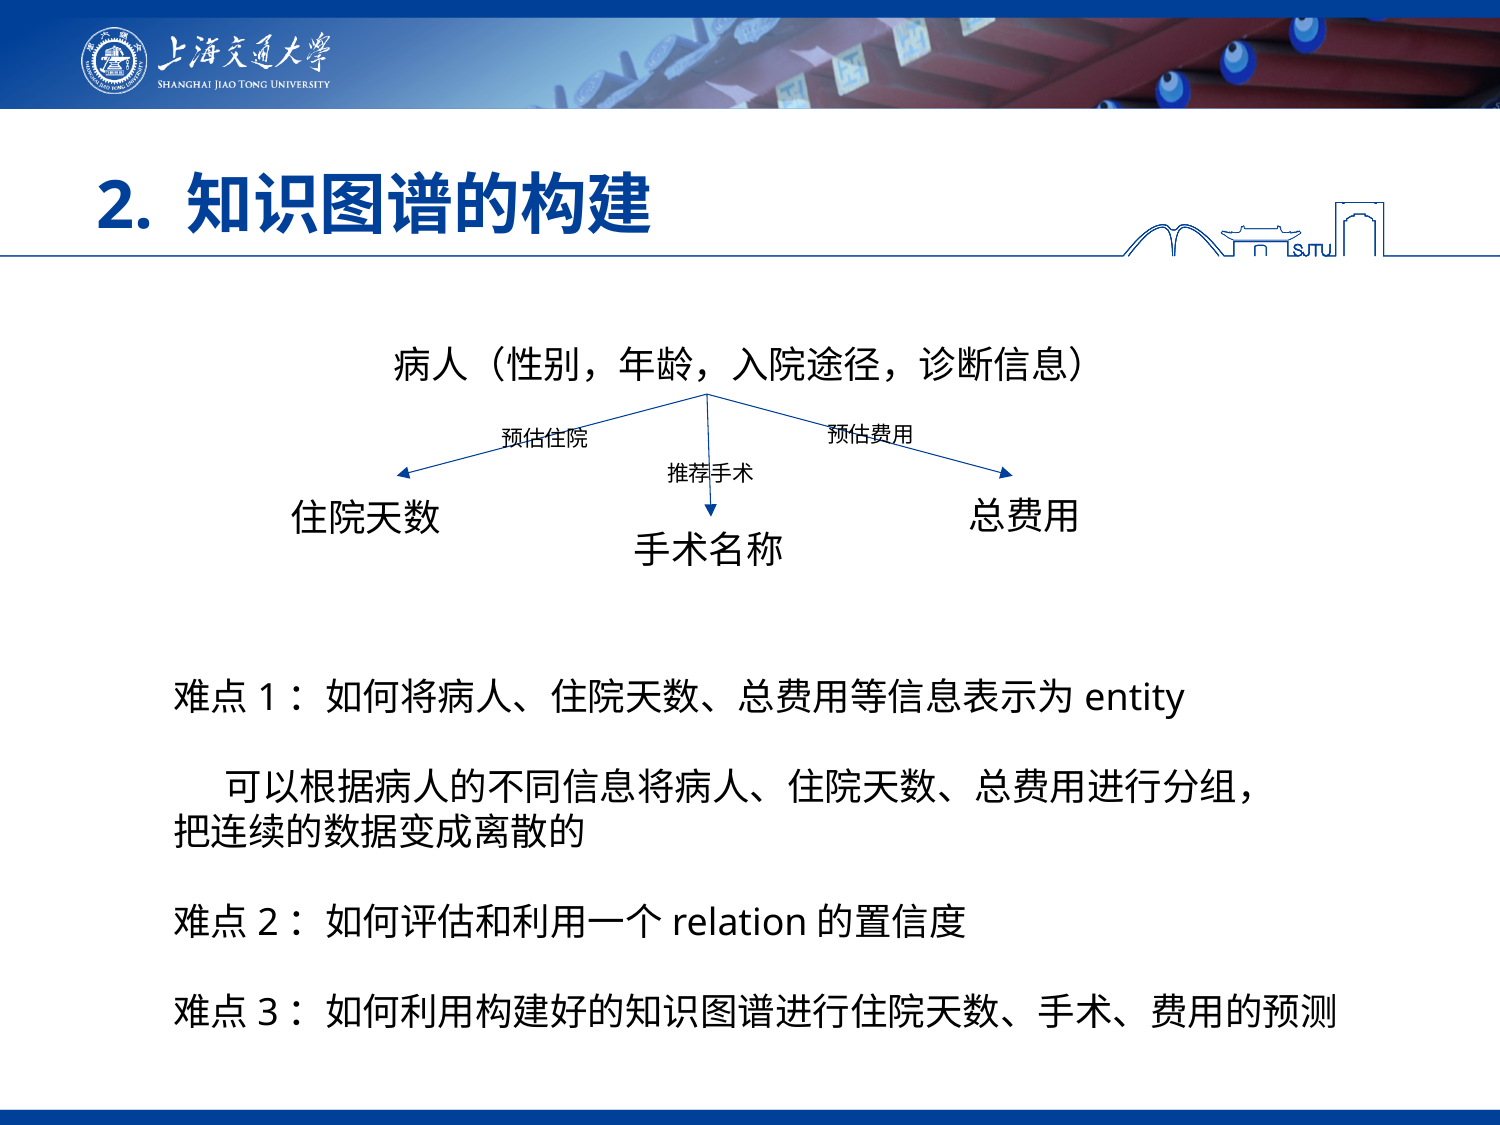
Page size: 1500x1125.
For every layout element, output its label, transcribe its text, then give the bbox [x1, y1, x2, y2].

text_box 病人（性别，年龄，入院途径，诊断信息） [378, 333, 1122, 394]
text_box 推荐手术 [652, 476, 706, 494]
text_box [396, 393, 706, 476]
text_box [706, 476, 711, 517]
text_box 总费用 [954, 484, 1097, 545]
text_box 手术名称 [619, 518, 799, 579]
text_box 难点1：如何将病人、住院天数、总费用等信息表示为entity 可以根据病人的不同信息将病人、住院天数、总费用进行分组， 把连续的数据变成离散的 难点2：如何评估和利用一个relation的置信度 难点3：如何利用构建好的知识图谱进行住院天数、手术、费用的预测 [158, 665, 1353, 1040]
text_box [706, 393, 1013, 476]
text_box 住院天数 [275, 486, 456, 547]
text_box 推荐手术 [711, 476, 770, 494]
picture [0, 18, 1500, 109]
title 2. 知识图谱的构建 [81, 159, 1455, 254]
